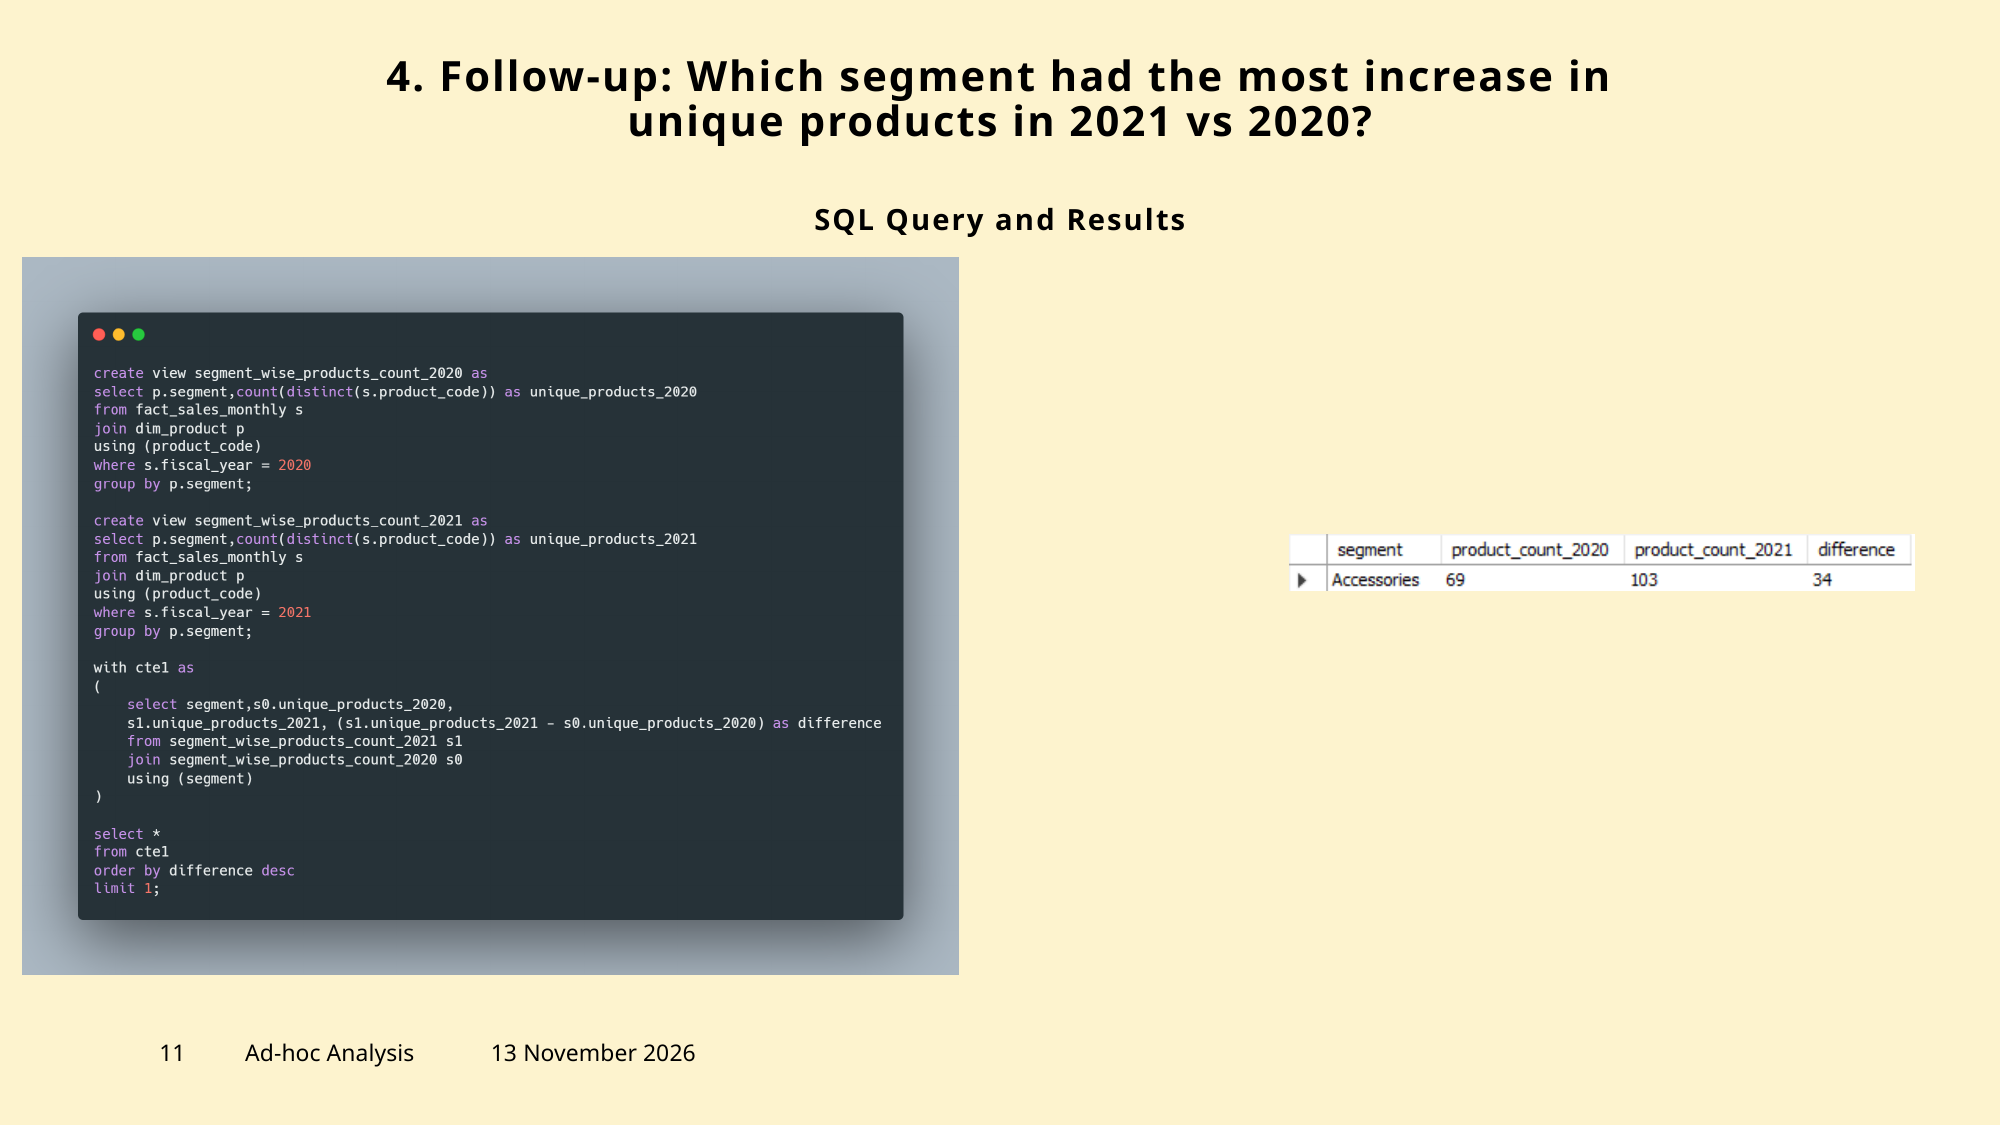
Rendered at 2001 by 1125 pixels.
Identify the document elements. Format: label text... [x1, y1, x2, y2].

footer Ad-hoc Analysis [245, 1038, 491, 1080]
picture [22, 257, 959, 975]
slide_number 11 [159, 1038, 245, 1080]
text_box SQL Query and Results [556, 182, 1444, 237]
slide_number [491, 1038, 707, 1080]
picture [1289, 534, 1915, 591]
title 4. Follow-up: Which segment had the most increase in unique products in 2021 vs 2020? [337, 45, 1663, 146]
